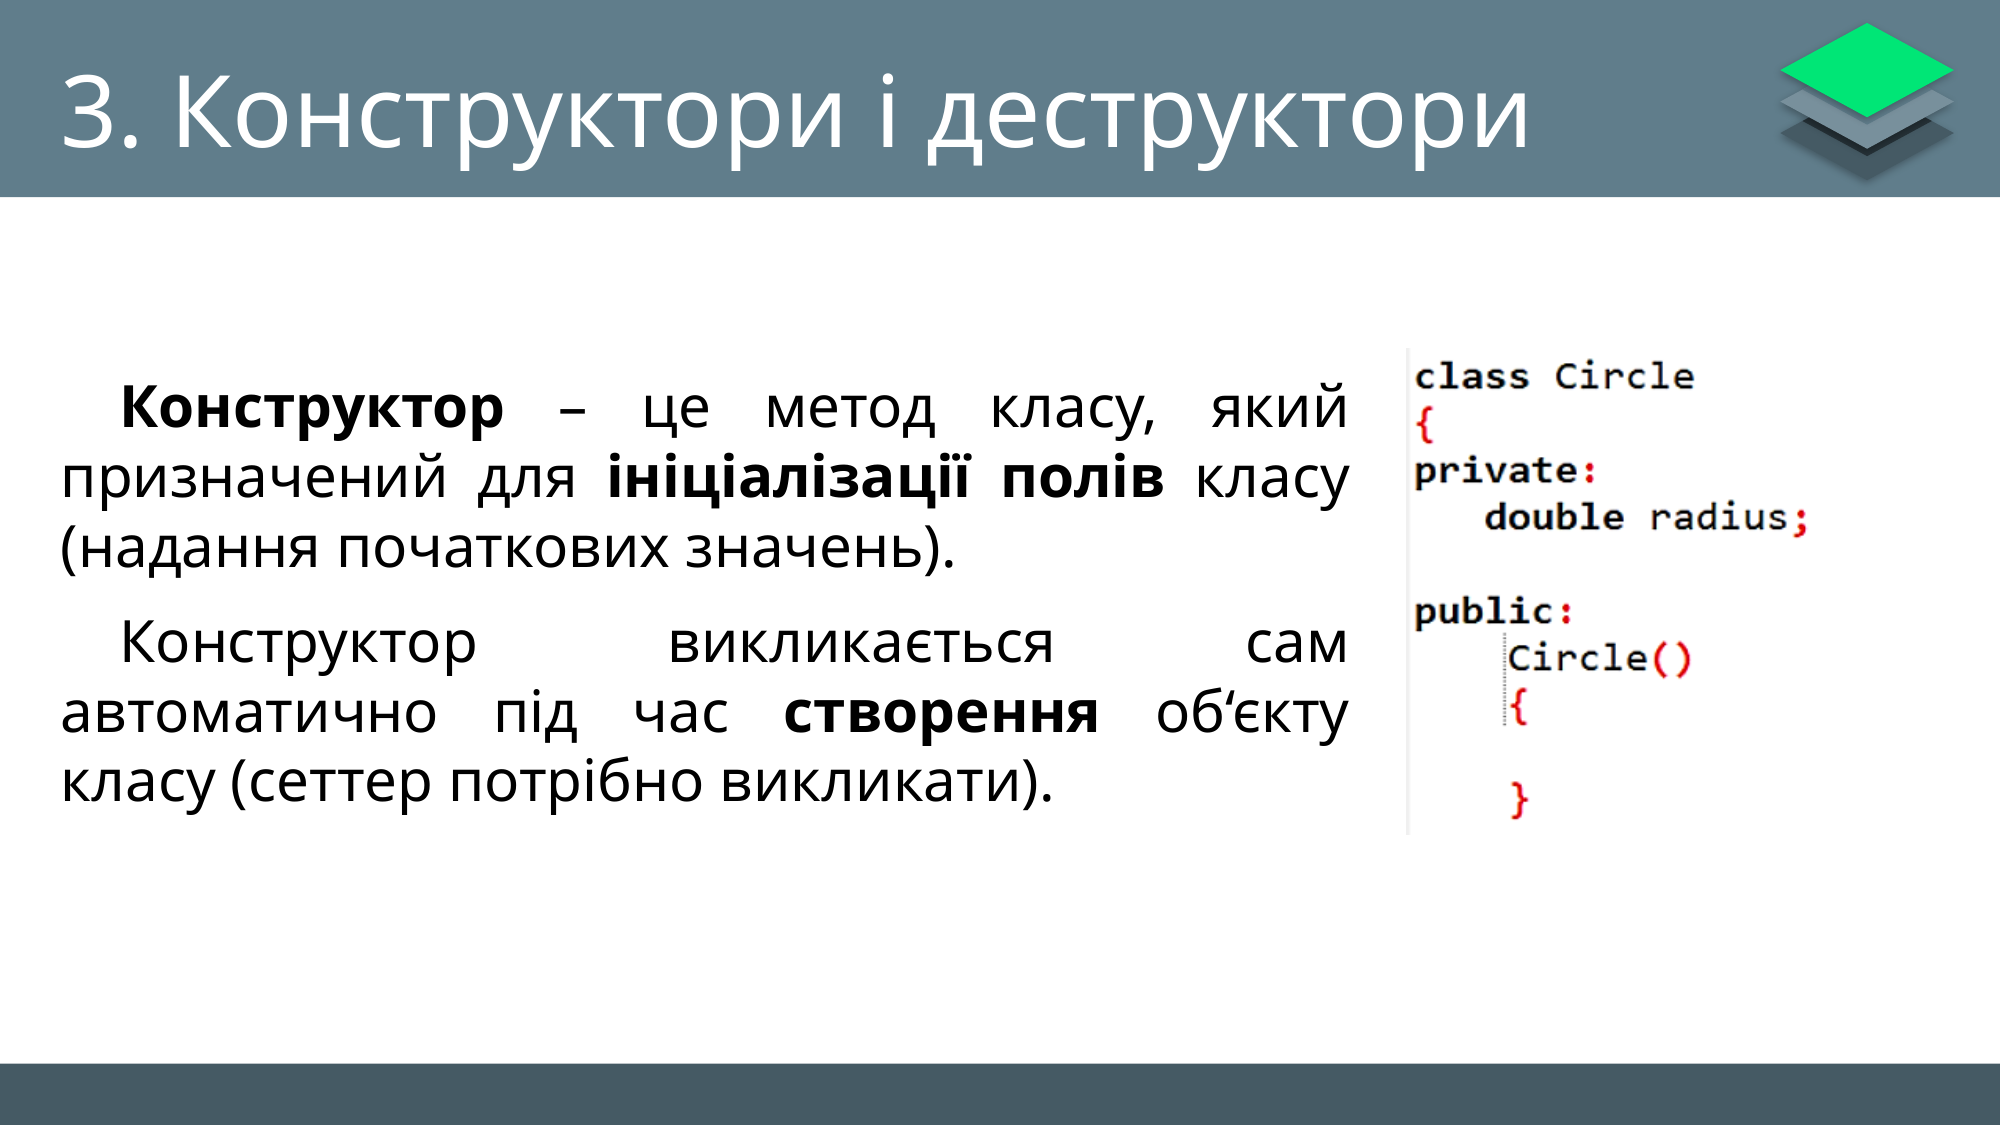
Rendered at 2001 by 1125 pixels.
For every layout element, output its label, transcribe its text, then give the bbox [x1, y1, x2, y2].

text_box Конструктор – це метод класу, який призначений для ініціалізації полів класу (надання початкових значень). Конструктор викликається сам автоматично під час створення об‘єкту класу (сеттер потрібно викликати). [46, 261, 1365, 921]
picture [1406, 348, 1826, 835]
title 3. Конструктори і деструктори [46, 40, 1770, 168]
